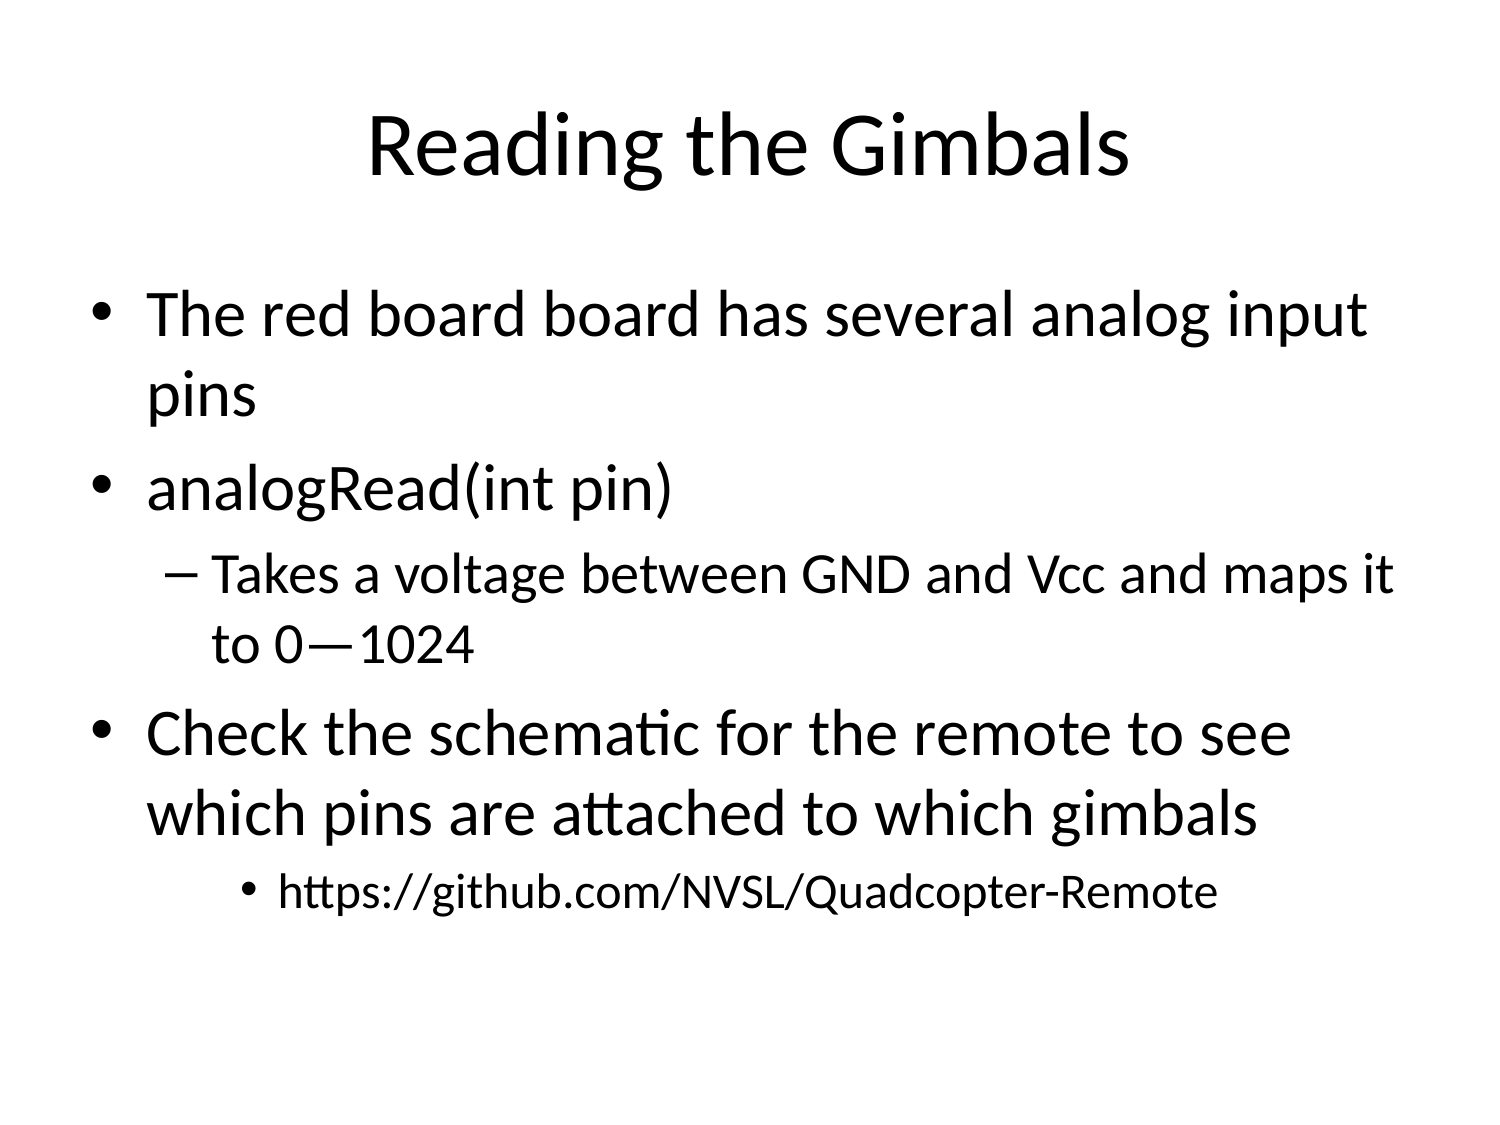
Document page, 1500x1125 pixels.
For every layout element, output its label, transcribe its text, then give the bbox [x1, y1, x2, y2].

list The red board board has several analog input pins analogRead(int pin) Takes a voltage between GND and Vcc and maps it to 0—1024 Check the schematic for the remote to see which pins are attached to which gimbals https://github.com/NVSL/Quadcopter-Remote [75, 262, 1425, 1005]
title Reading the Gimbals [75, 45, 1425, 233]
